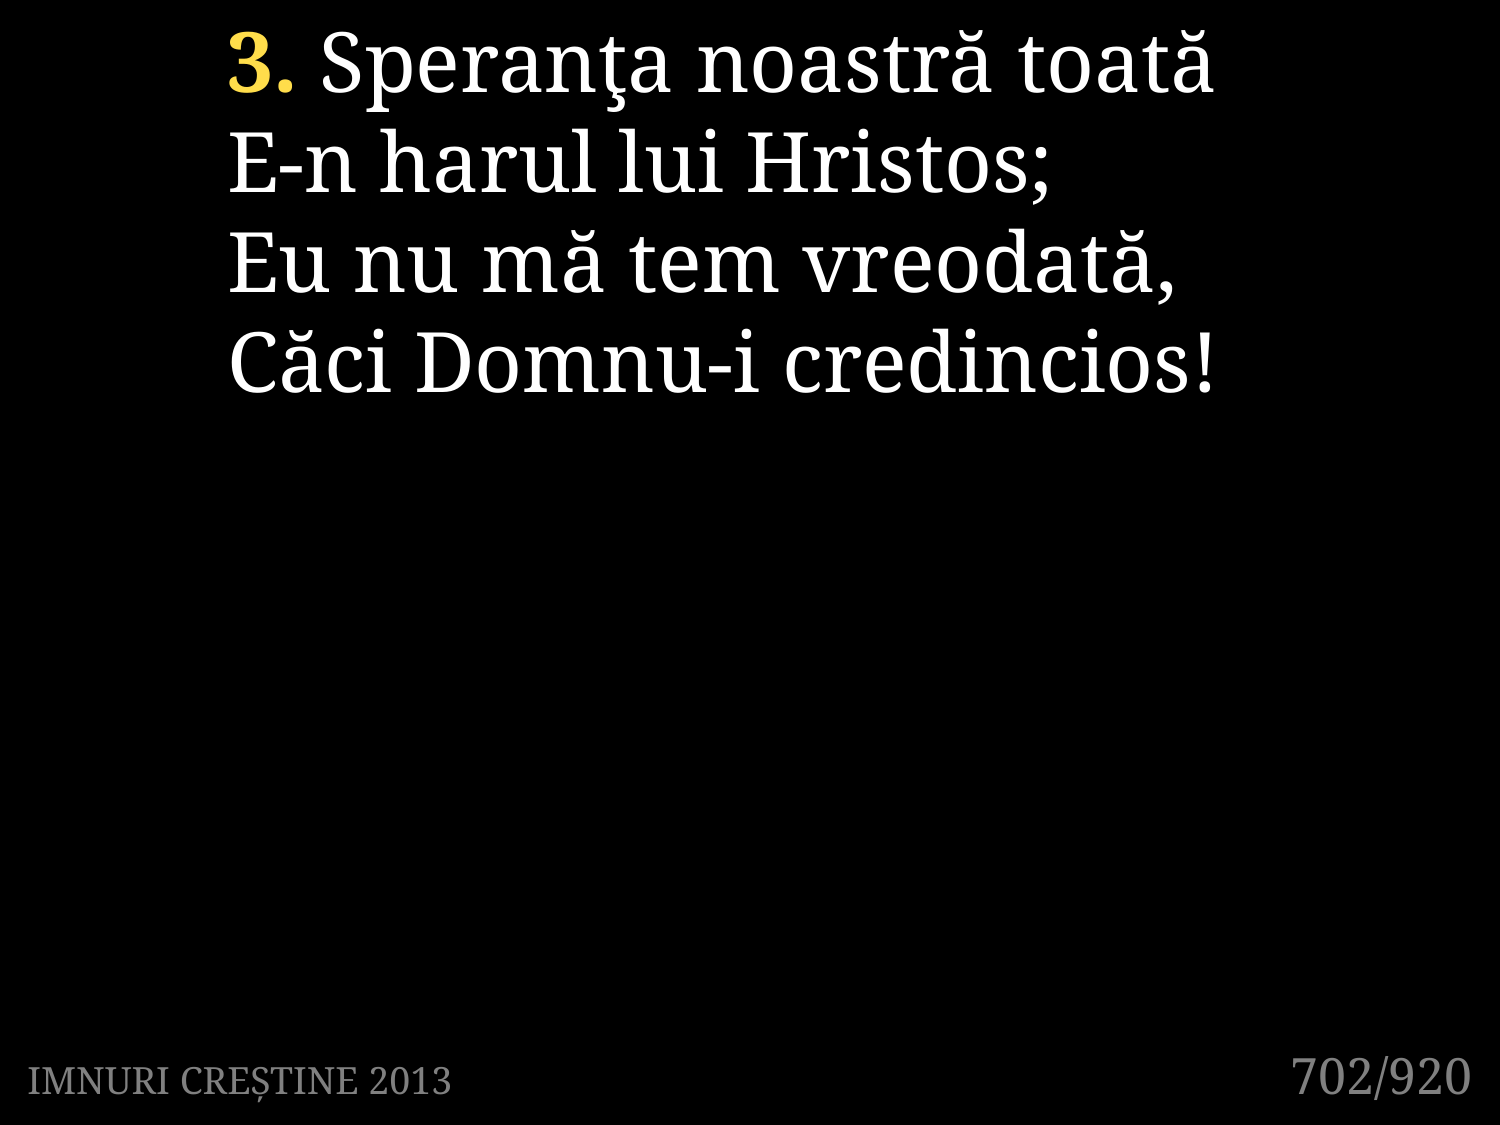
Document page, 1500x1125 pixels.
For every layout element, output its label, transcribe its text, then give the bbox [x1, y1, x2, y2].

text_box 702/920 [637, 1037, 1488, 1113]
text_box 3. Speranţa noastră toată E-n harul lui Hristos; Eu nu mă tem vreodată, Căci Domnu-i credincios! [212, 2, 1500, 417]
text_box IMNURI CREȘTINE 2013 [12, 1049, 637, 1110]
